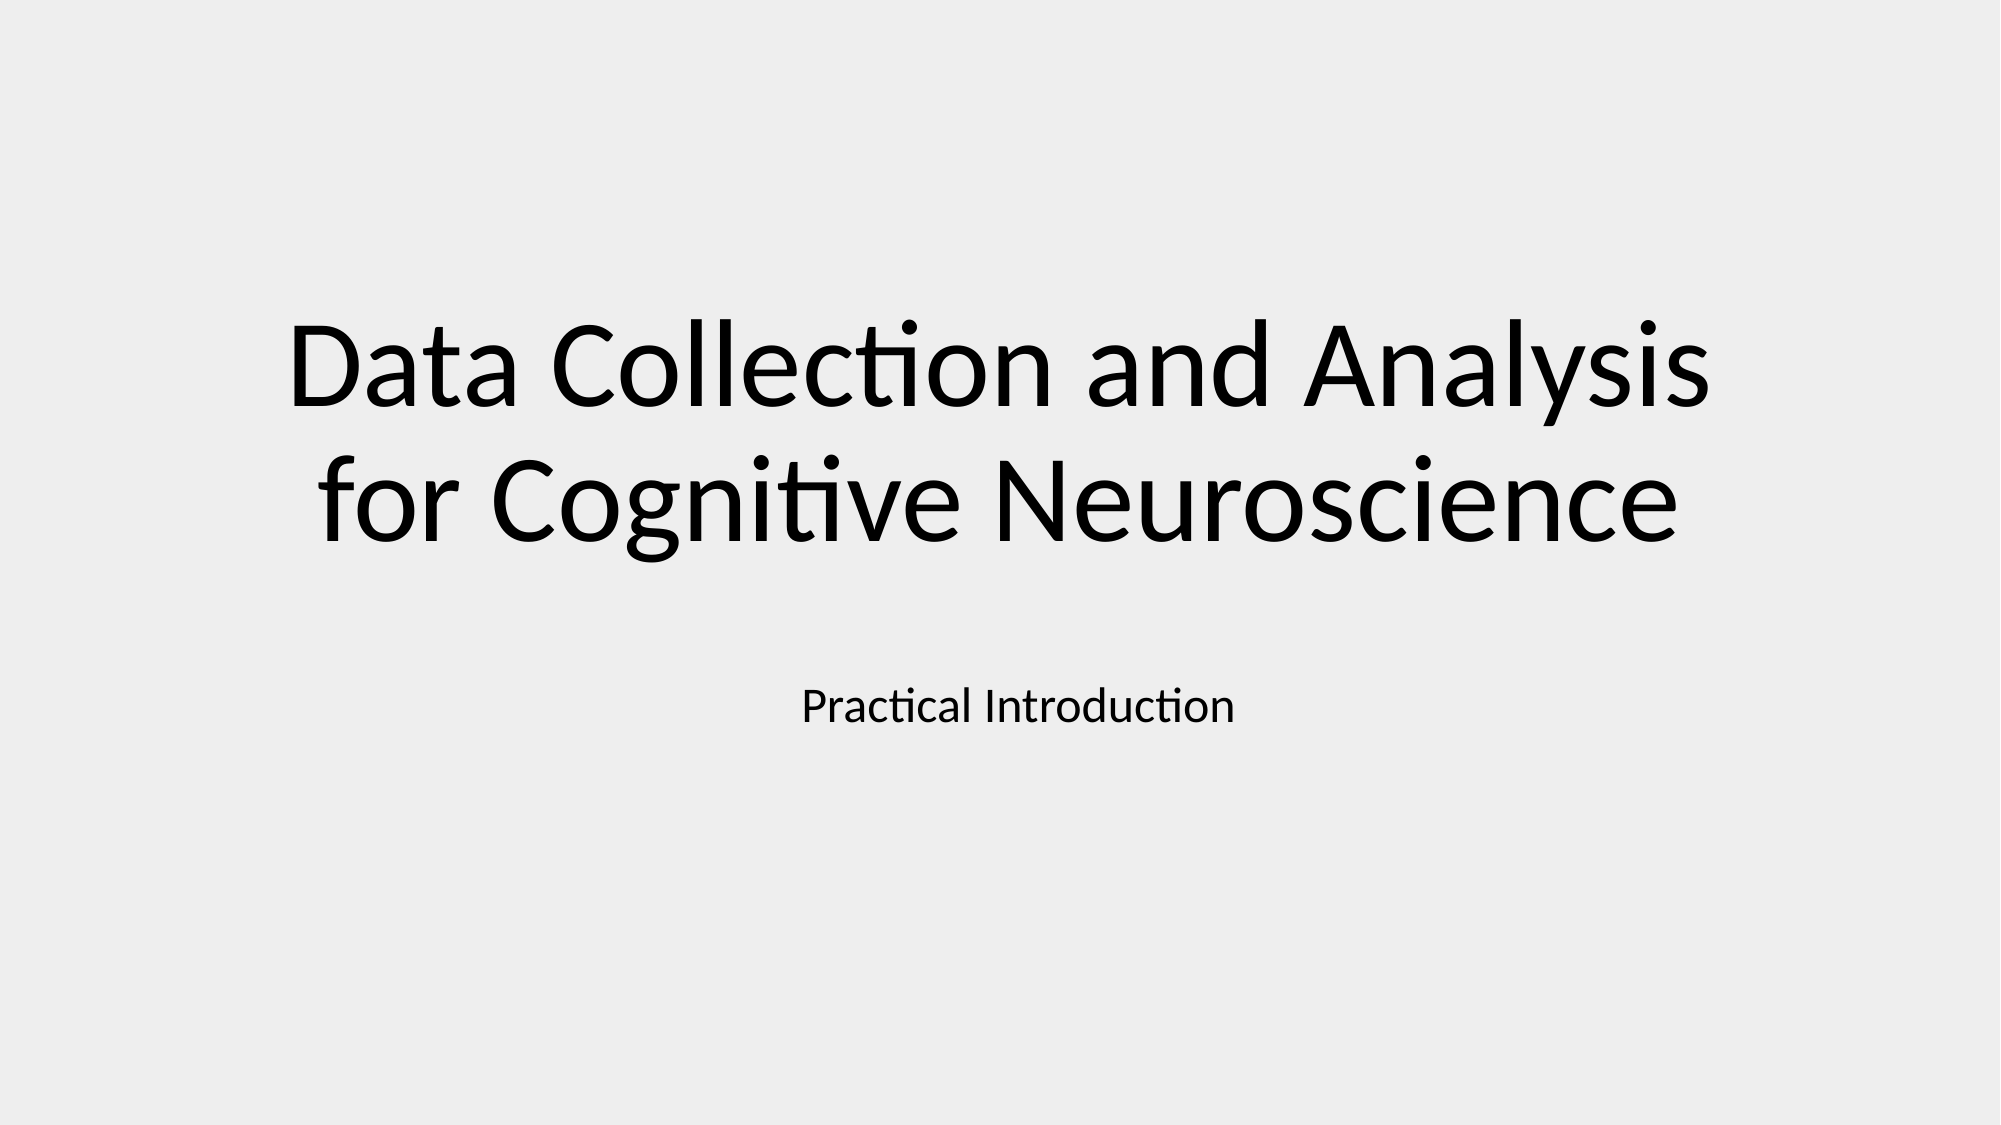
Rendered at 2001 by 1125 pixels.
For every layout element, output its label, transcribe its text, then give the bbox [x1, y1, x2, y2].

subtitle Practical Introduction [249, 590, 1750, 863]
title Data Collection and Analysis for Cognitive Neuroscience [249, 184, 1750, 576]
